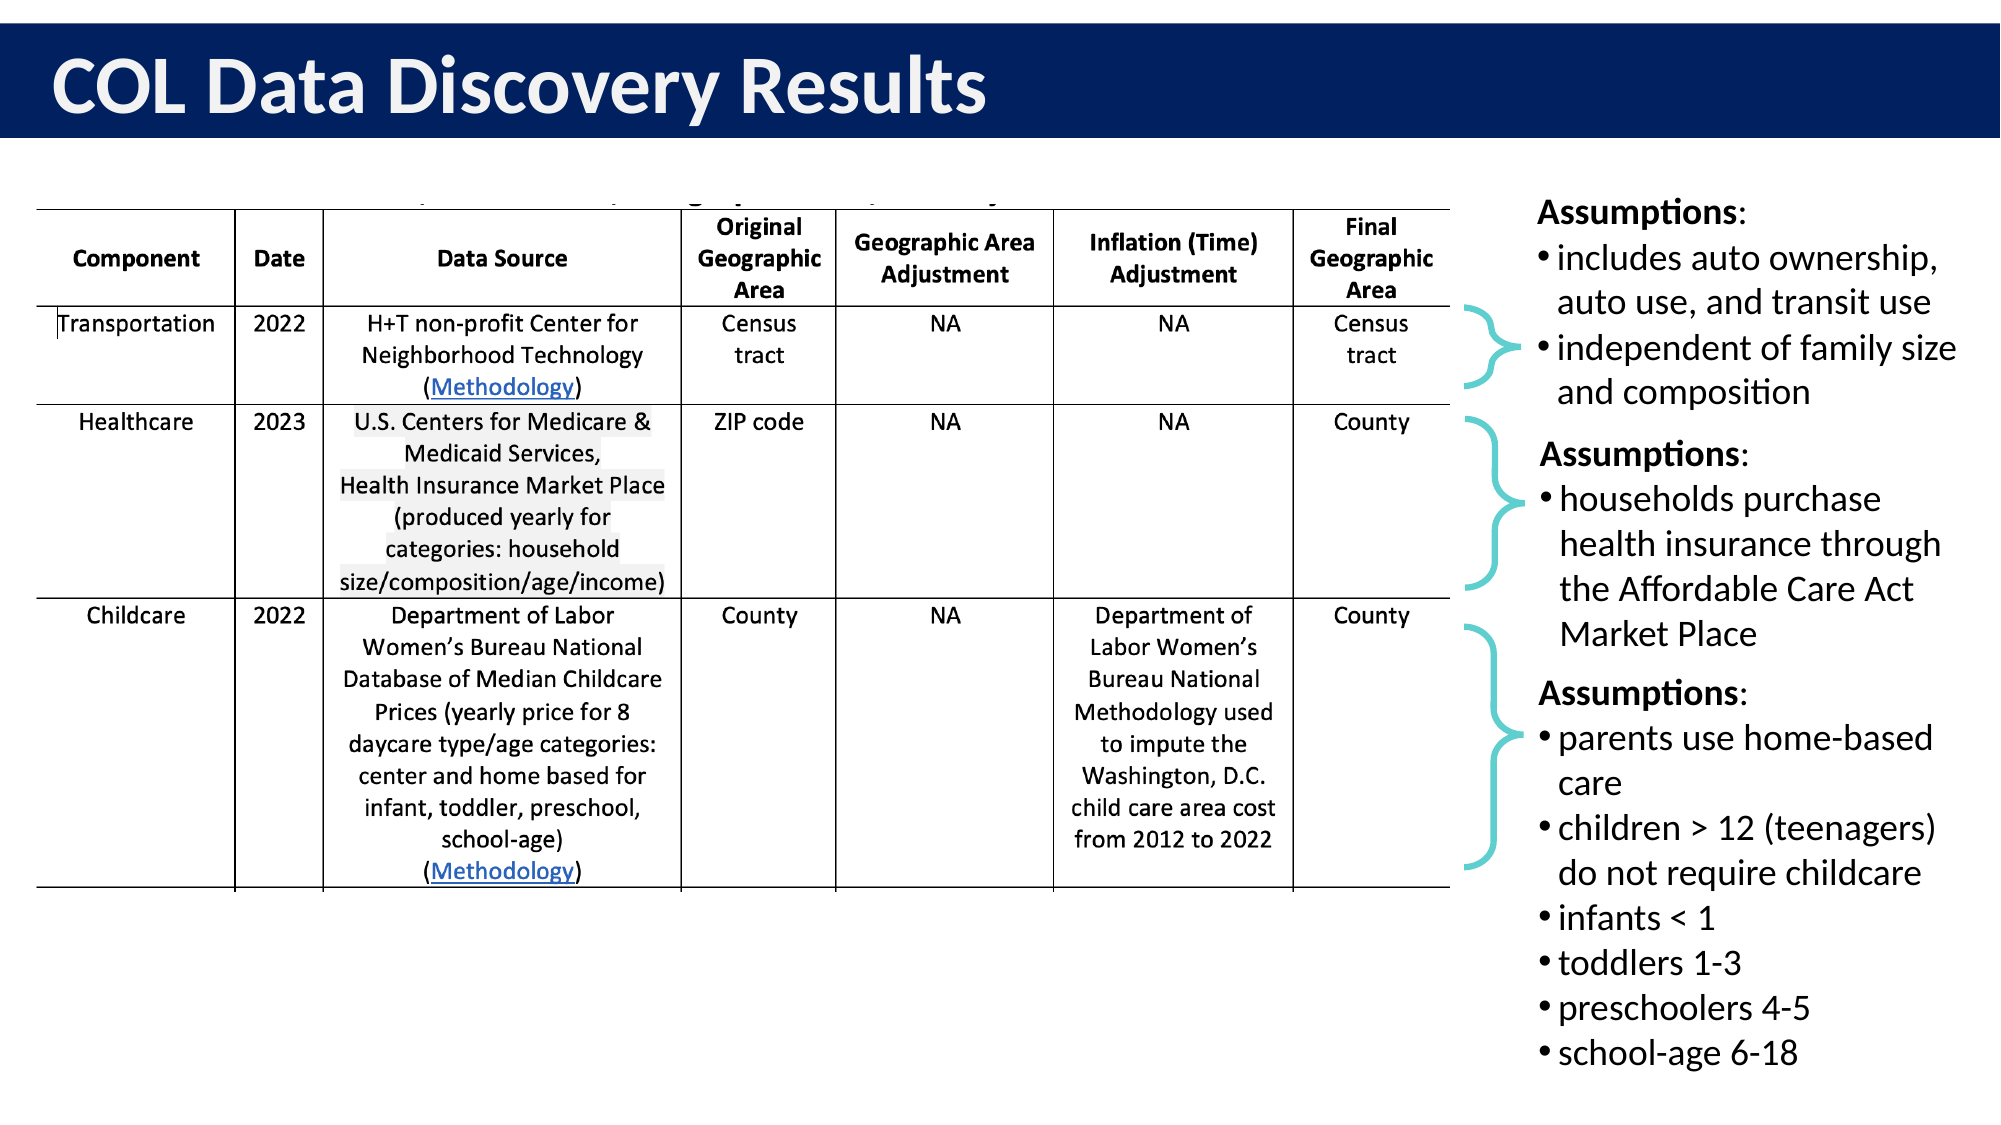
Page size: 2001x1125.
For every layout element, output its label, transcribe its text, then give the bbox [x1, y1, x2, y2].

text_box Assumptions: includes auto ownership, auto use, and transit use independent of family size and composition [1522, 180, 1979, 420]
text_box [1464, 418, 1524, 589]
text_box [1464, 626, 1524, 868]
text_box [1464, 306, 1522, 387]
text_box COL Data Discovery Results [0, 23, 2000, 138]
picture [29, 204, 1464, 892]
text_box Assumptions: parents use home-based care children > 12 (teenagers) do not require childcare infants < 1 toddlers 1-3 preschoolers 4-5 school-age 6-18 [1523, 660, 1994, 1080]
text_box Assumptions: households purchase health insurance through the Affordable Care Act Market Place [1524, 421, 1981, 662]
